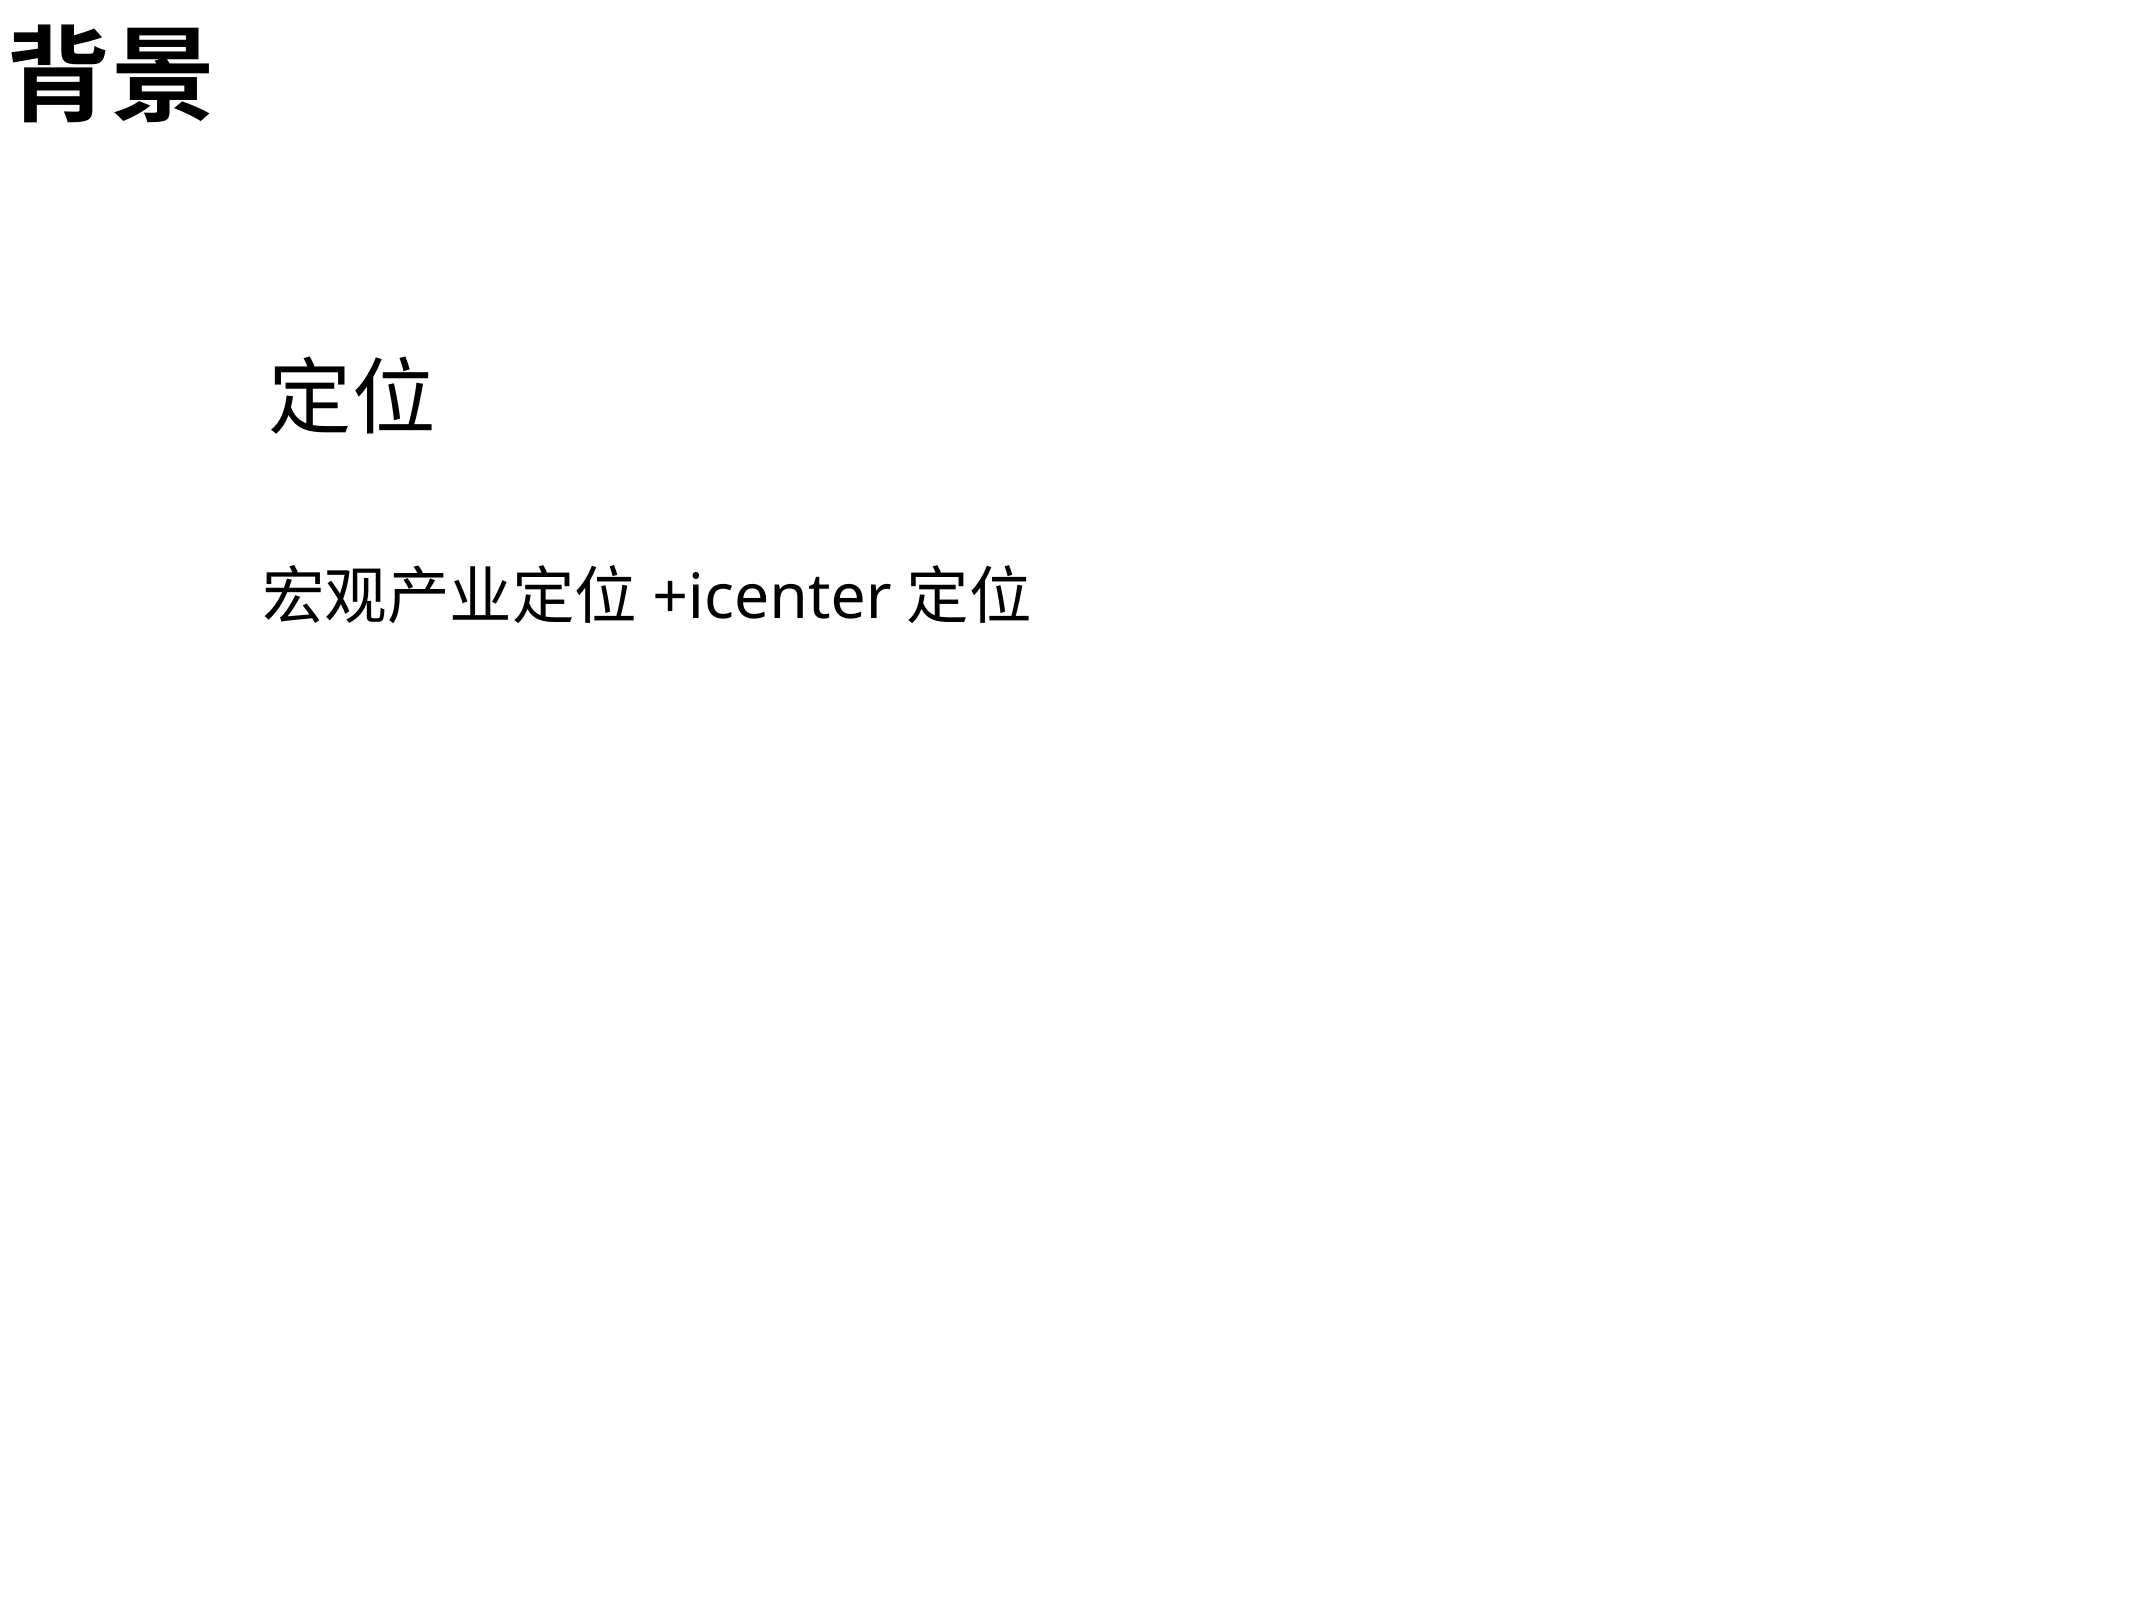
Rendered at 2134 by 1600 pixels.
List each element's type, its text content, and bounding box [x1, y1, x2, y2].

text_box 定位 [0, 335, 713, 452]
text_box 背景 [0, 0, 224, 143]
text_box 宏观产业定位+icenter定位 [239, 547, 1055, 639]
